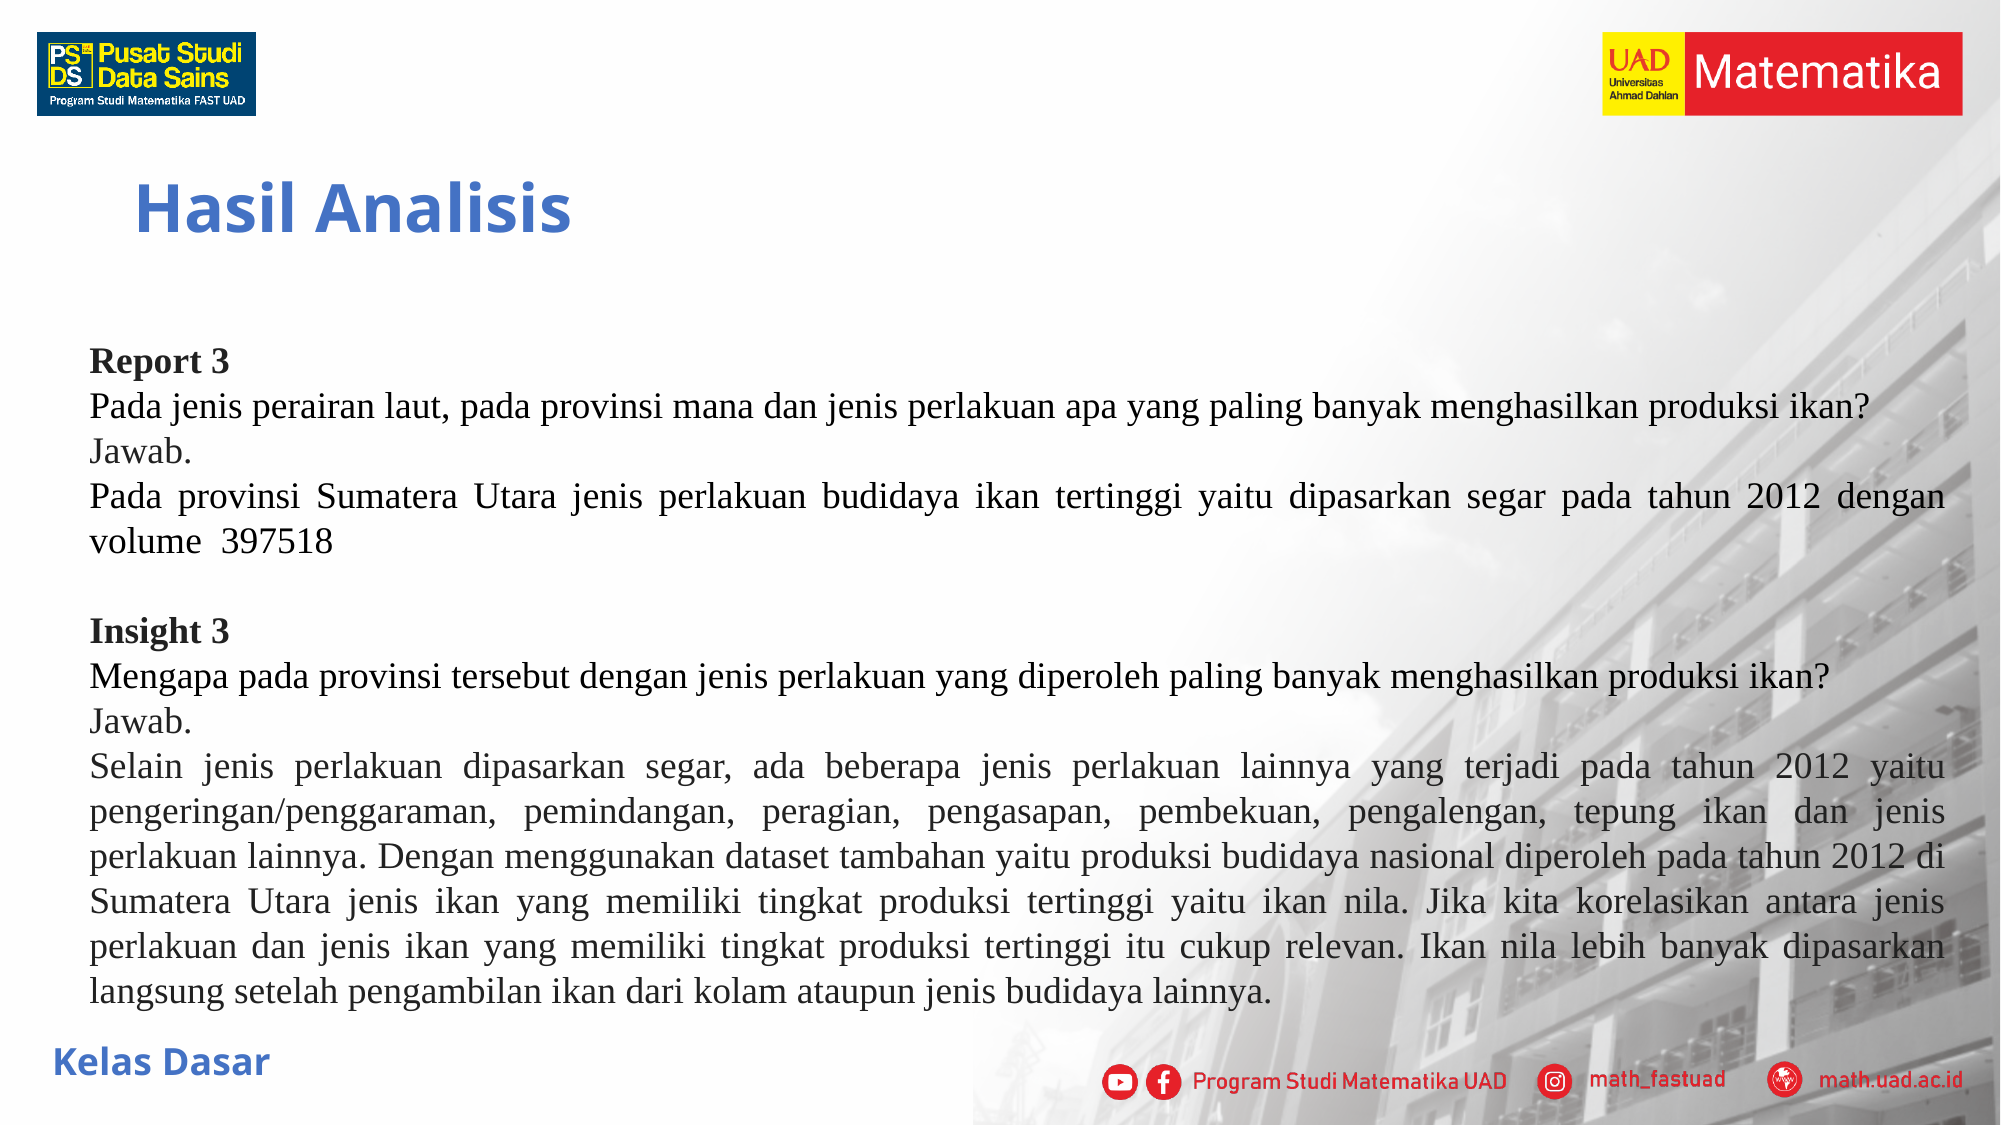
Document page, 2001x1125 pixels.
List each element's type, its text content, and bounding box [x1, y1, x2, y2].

text_box Report 3 Pada jenis perairan laut, pada provinsi mana dan jenis perlakuan apa yang paling banyak menghasilkan produksi ikan? Jawab. Pada provinsi Sumatera Utara jenis perlakuan budidaya ikan tertinggi yaitu dipasarkan segar pada tahun 2012 dengan volume 397518 Insight 3 Mengapa pada provinsi tersebut dengan jenis perlakuan yang diperoleh paling banyak menghasilkan produksi ikan? Jawab. Selain jenis perlakuan dipasarkan segar, ada beberapa jenis perlakuan lainnya yang terjadi pada tahun 2012 yaitu pengeringan/penggaraman, pemindangan, peragian, pengasapan, pembekuan, pengalengan, tepung ikan dan jenis perlakuan lainnya. Dengan menggunakan dataset tambahan yaitu produksi budidaya nasional diperoleh pada tahun 2012 di Sumatera Utara jenis ikan yang memiliki tingkat produksi tertinggi yaitu ikan nila. Jika kita korelasikan antara jenis perlakuan dan jenis ikan yang memiliki tingkat produksi tertinggi itu cukup relevan. Ikan nila lebih banyak dipasarkan langsung setelah pengambilan ikan dari kolam ataupun jenis budidaya lainnya. [74, 328, 1963, 1109]
picture [0, 0, 2001, 1125]
text_box Kelas Dasar [37, 1030, 74, 1091]
title Hasil Analisis [118, 190, 756, 254]
